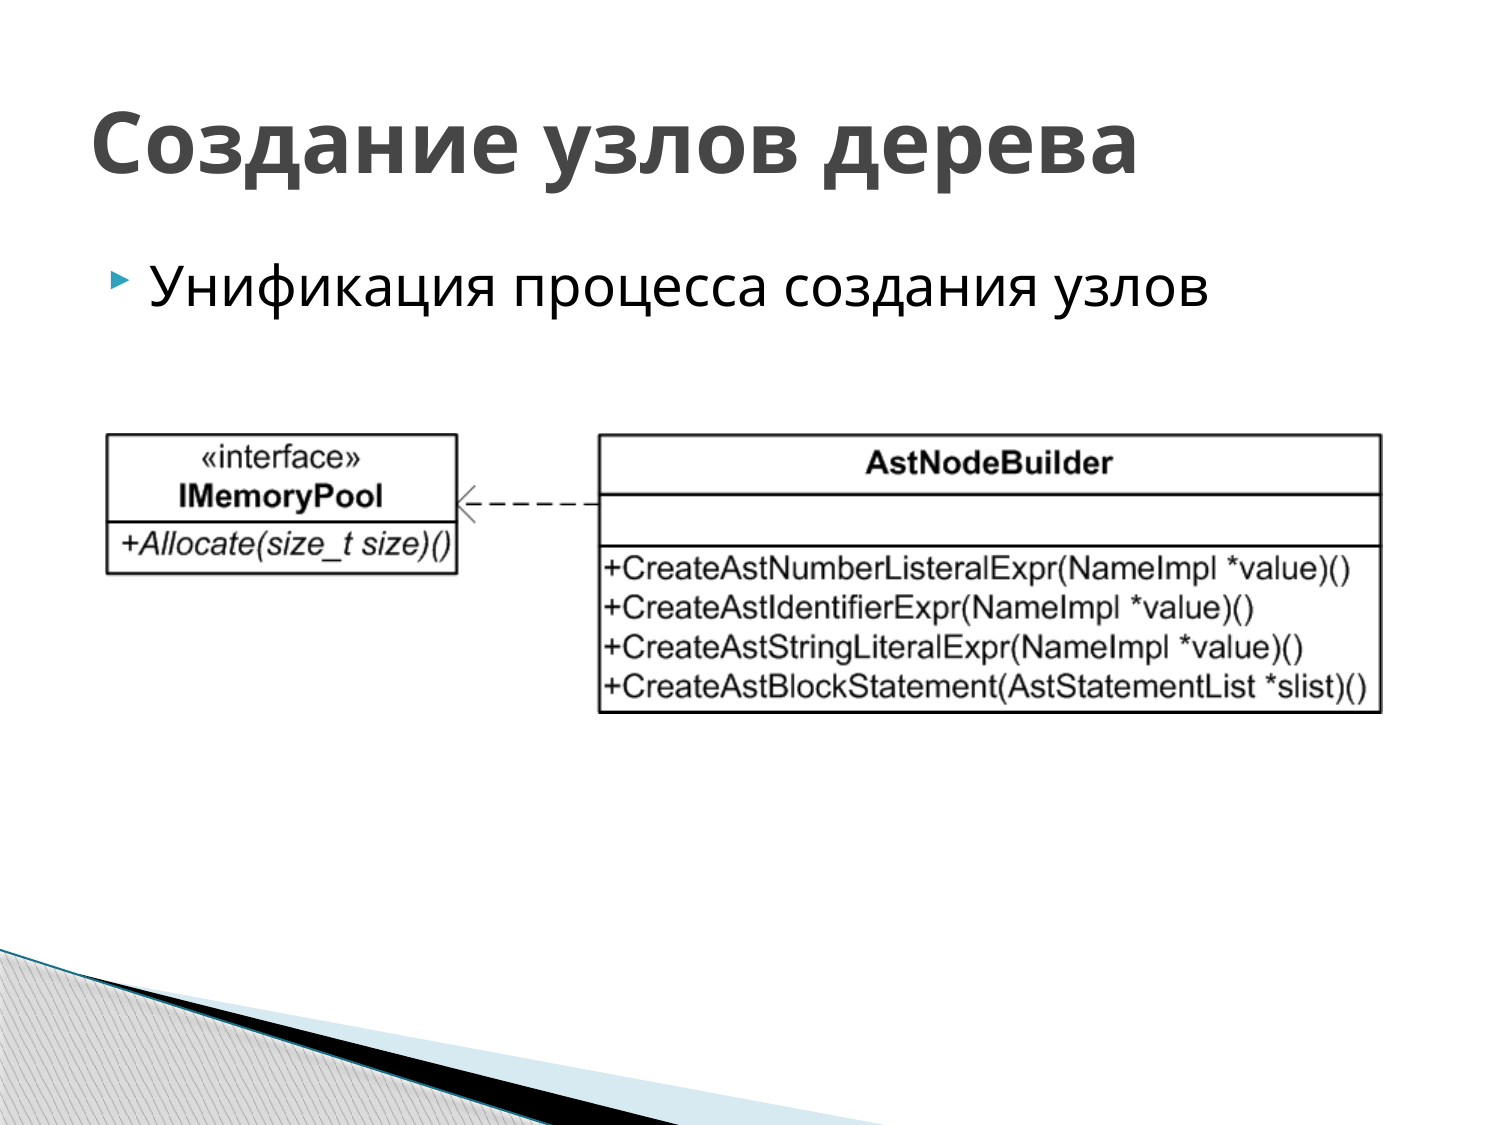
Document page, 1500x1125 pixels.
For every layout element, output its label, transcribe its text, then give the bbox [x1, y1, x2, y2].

picture [105, 433, 1383, 714]
list Унификация процесса создания узлов [75, 243, 1425, 986]
title Создание узлов дерева [75, 45, 1425, 233]
